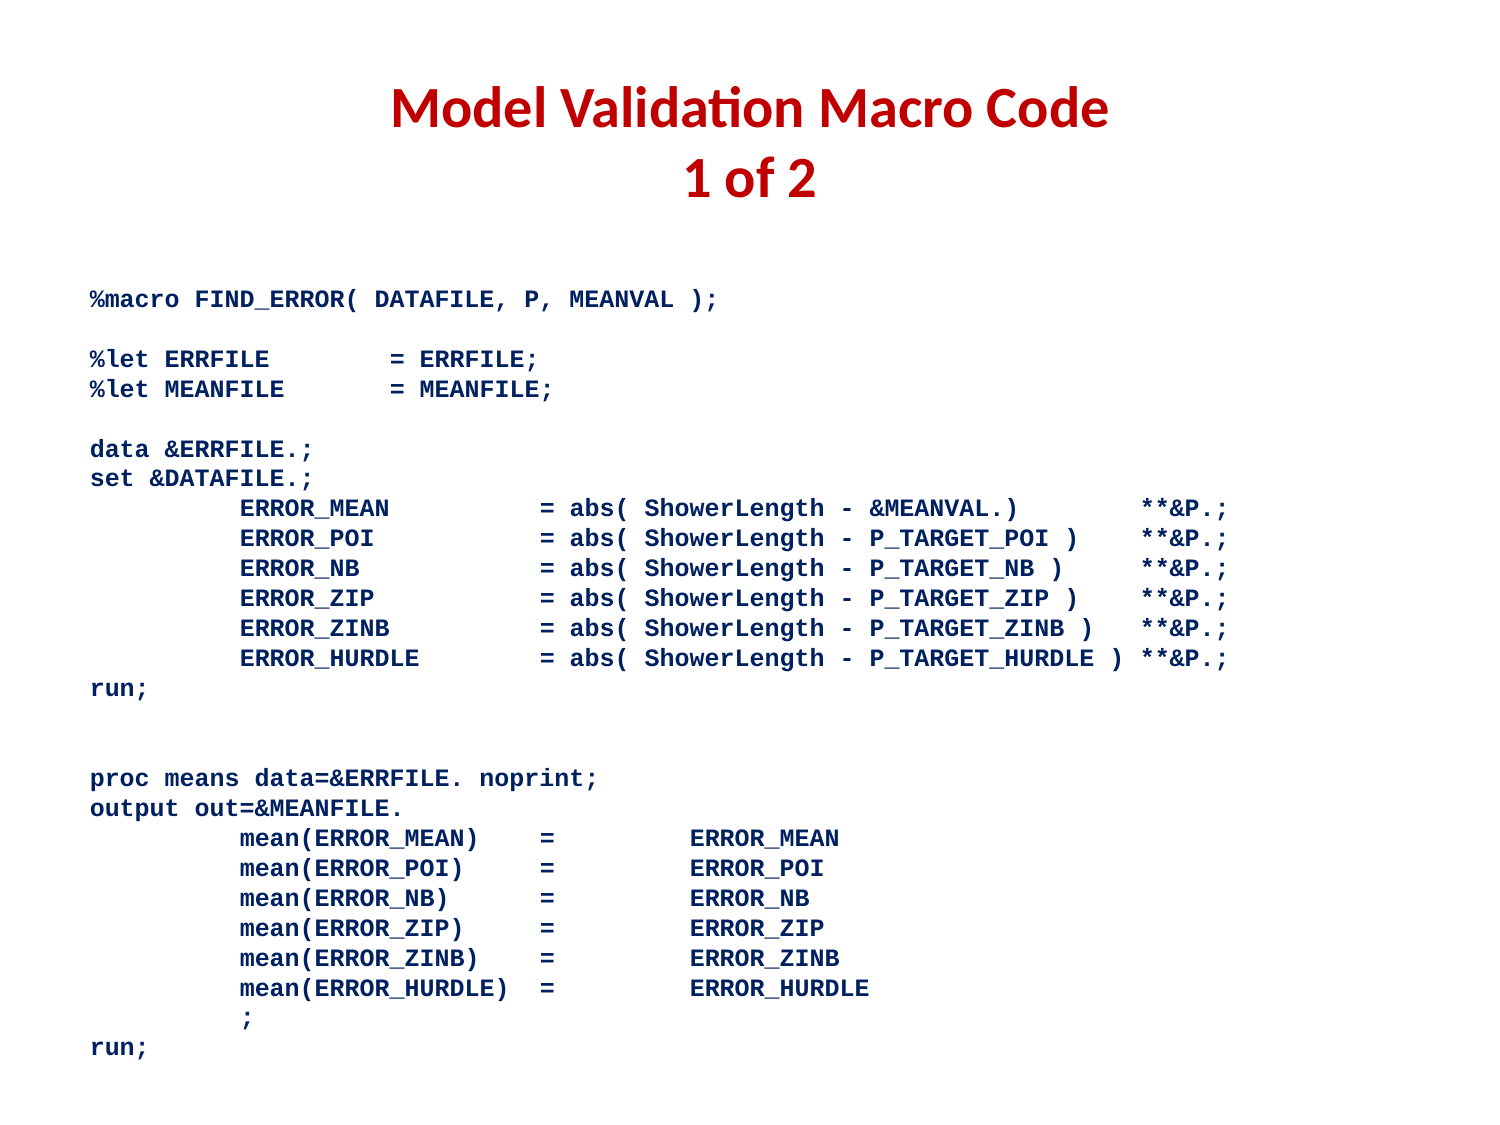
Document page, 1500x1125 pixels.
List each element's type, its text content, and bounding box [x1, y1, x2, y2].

title Model Validation Macro Code 1 of 2 [75, 45, 1425, 233]
text_box %macro FIND_ERROR( DATAFILE, P, MEANVAL ); %let ERRFILE = ERRFILE; %let MEANFILE = MEANFILE; data &ERRFILE.; set &DATAFILE.; ERROR_MEAN = abs( ShowerLength - &MEANVAL.) **&P.; ERROR_POI = abs( ShowerLength - P_TARGET_POI ) **&P.; ERROR_NB = abs( ShowerLength - P_TARGET_NB ) **&P.; ERROR_ZIP = abs( ShowerLength - P_TARGET_ZIP ) **&P.; ERROR_ZINB = abs( ShowerLength - P_TARGET_ZINB ) **&P.; ERROR_HURDLE = abs( ShowerLength - P_TARGET_HURDLE ) **&P.; run; proc means data=&ERRFILE. noprint; output out=&MEANFILE. mean(ERROR_MEAN) = ERROR_MEAN mean(ERROR_POI) = ERROR_POI mean(ERROR_NB) = ERROR_NB mean(ERROR_ZIP) = ERROR_ZIP mean(ERROR_ZINB) = ERROR_ZINB mean(ERROR_HURDLE) = ERROR_HURDLE ; run; [74, 274, 1425, 1069]
